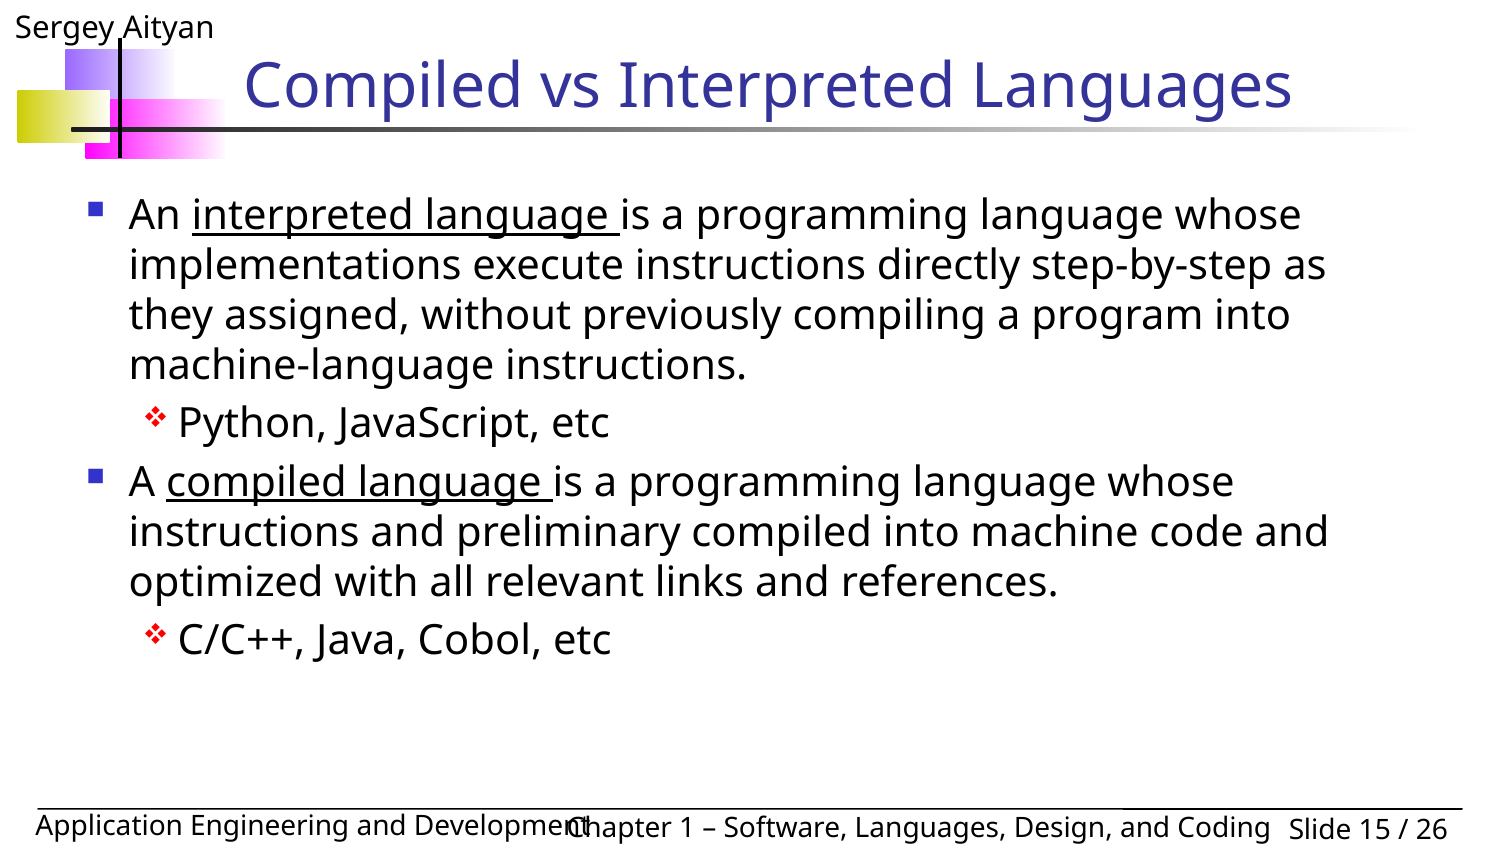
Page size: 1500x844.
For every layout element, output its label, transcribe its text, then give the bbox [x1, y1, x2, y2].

list An interpreted language is a programming language whose implementations execute instructions directly step-by-step as they assigned, without previously compiling a program into machine-language instructions. Python, JavaScript, etc A compiled language is a programming language whose instructions and preliminary compiled into machine code and optimized with all relevant links and references. C/C++, Java, Cobol, etc [71, 180, 1425, 748]
title Compiled vs Interpreted Languages [228, 46, 1332, 128]
